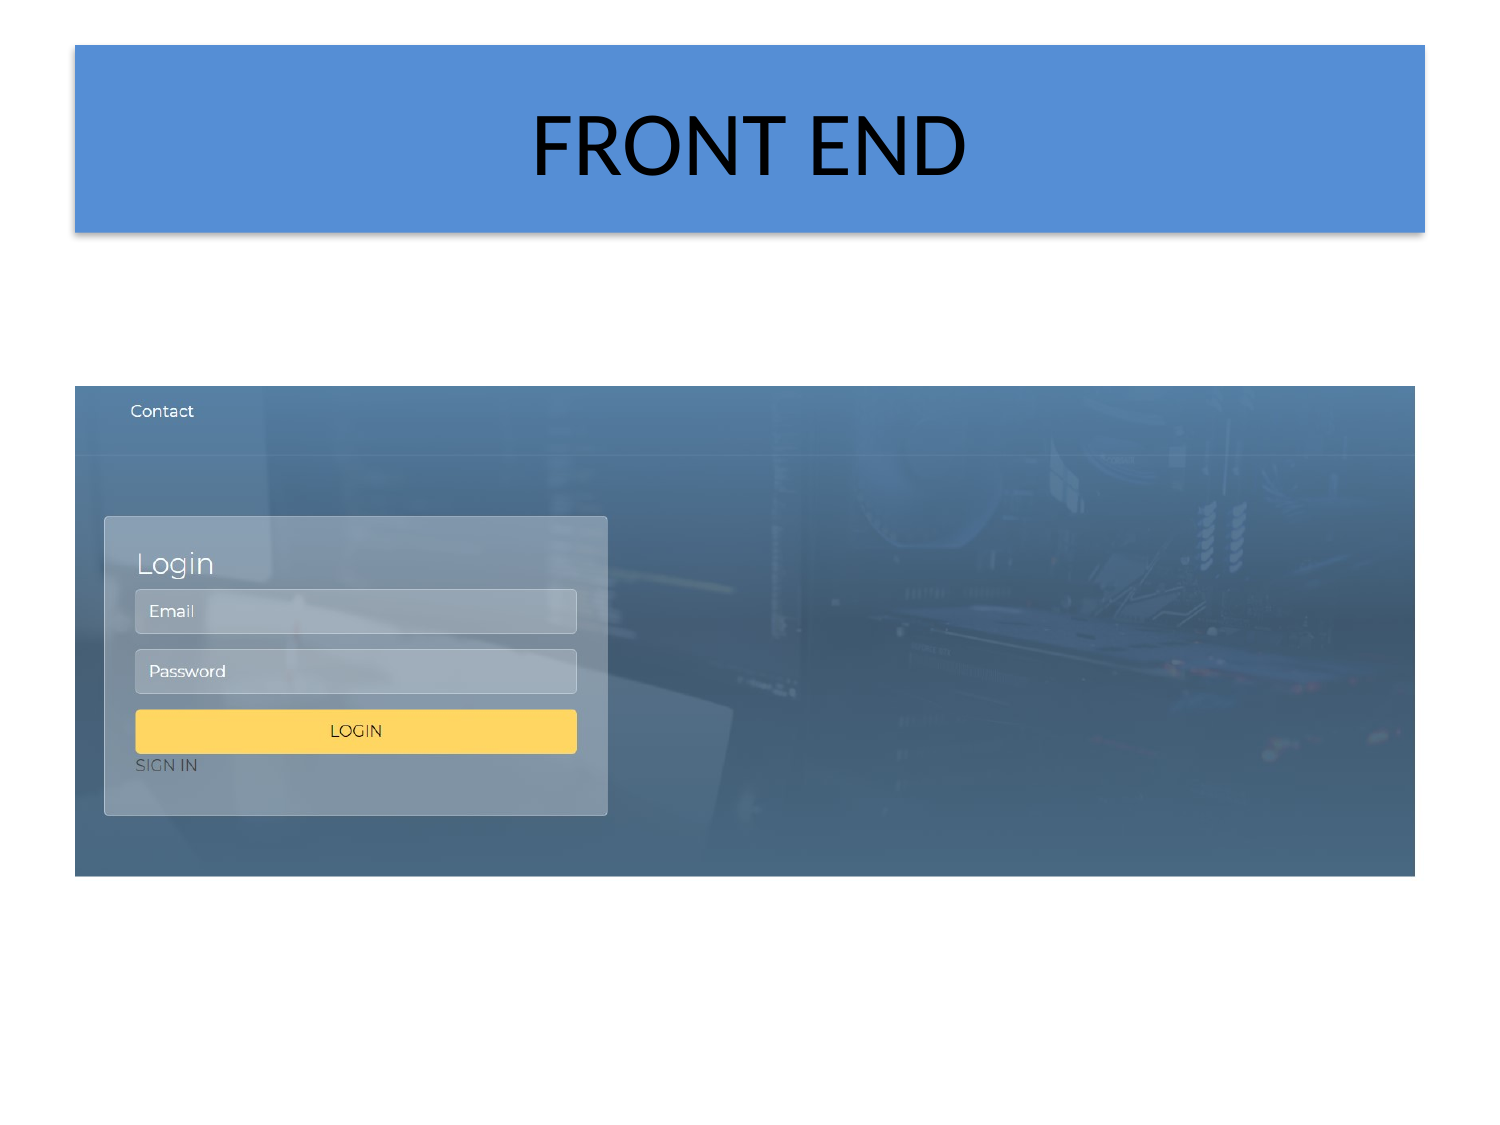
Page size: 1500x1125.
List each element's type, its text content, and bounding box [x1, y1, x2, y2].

title FRONT END [75, 45, 1425, 233]
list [74, 386, 1426, 882]
